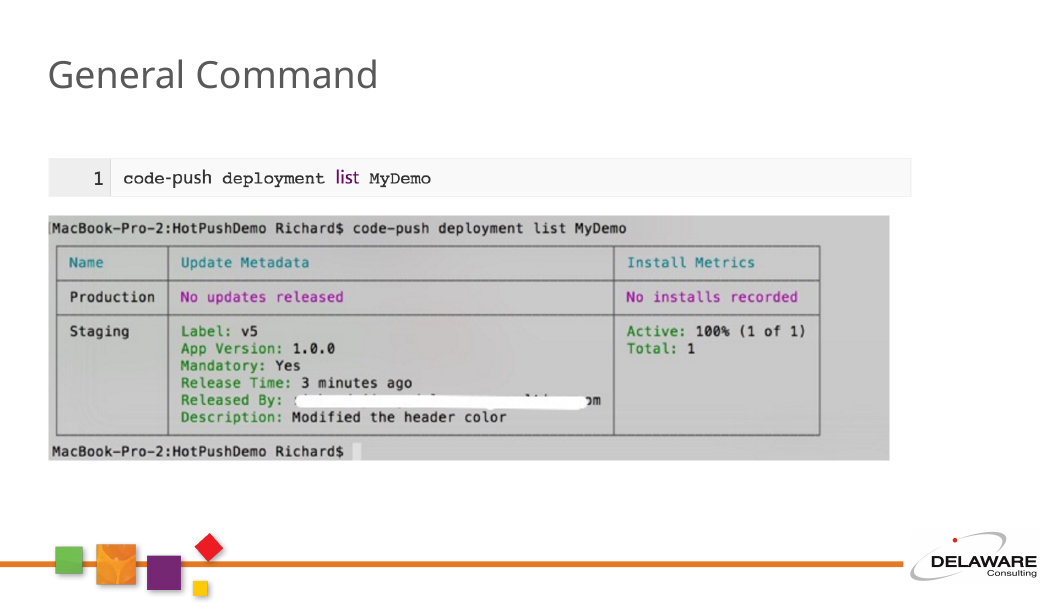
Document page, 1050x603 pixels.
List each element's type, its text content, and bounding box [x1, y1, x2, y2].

picture [909, 529, 1038, 584]
picture [41, 144, 932, 476]
list General Command [41, 31, 904, 116]
picture [41, 527, 242, 603]
